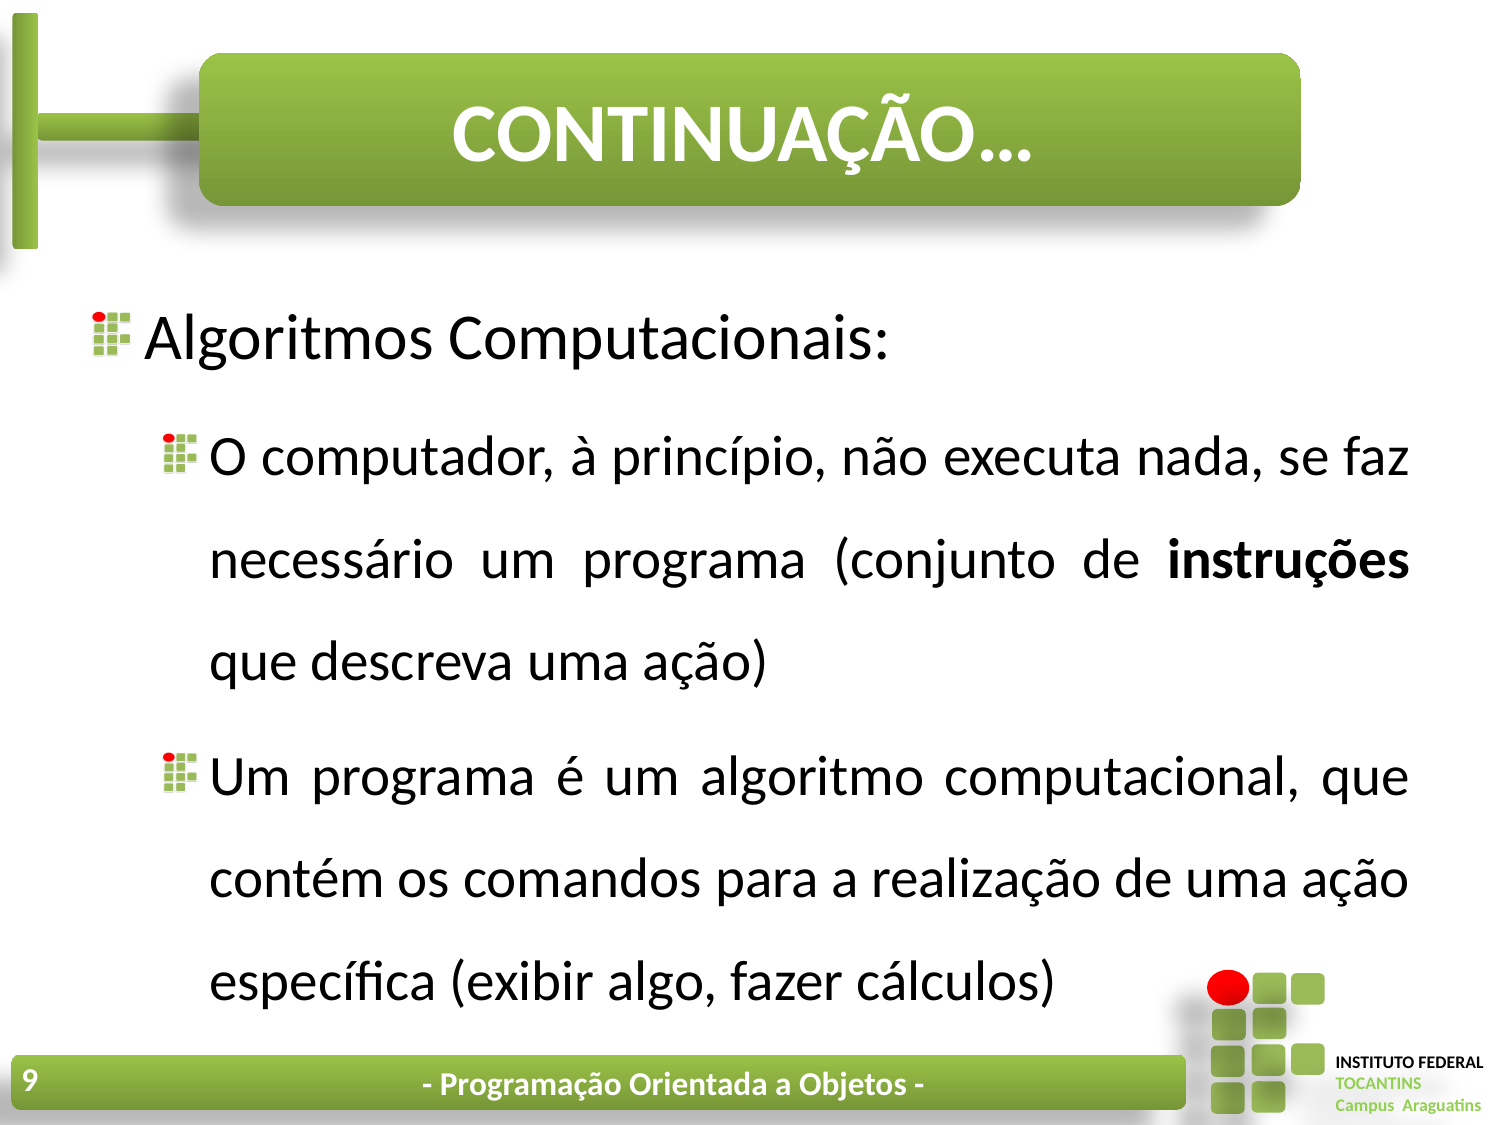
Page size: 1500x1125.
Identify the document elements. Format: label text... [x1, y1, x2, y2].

list Algoritmos Computacionais: O computador, à princípio, não executa nada, se faz necessário um programa (conjunto de instruções que descreva uma ação) Um programa é um algoritmo computacional, que contém os comandos para a realização de uma ação específica (exibir algo, fazer cálculos) [75, 247, 1425, 1020]
slide_number 9 [6, 1051, 89, 1112]
picture [90, 310, 132, 357]
picture [161, 751, 198, 793]
title Continuação… [187, 45, 1301, 211]
picture [161, 432, 198, 474]
